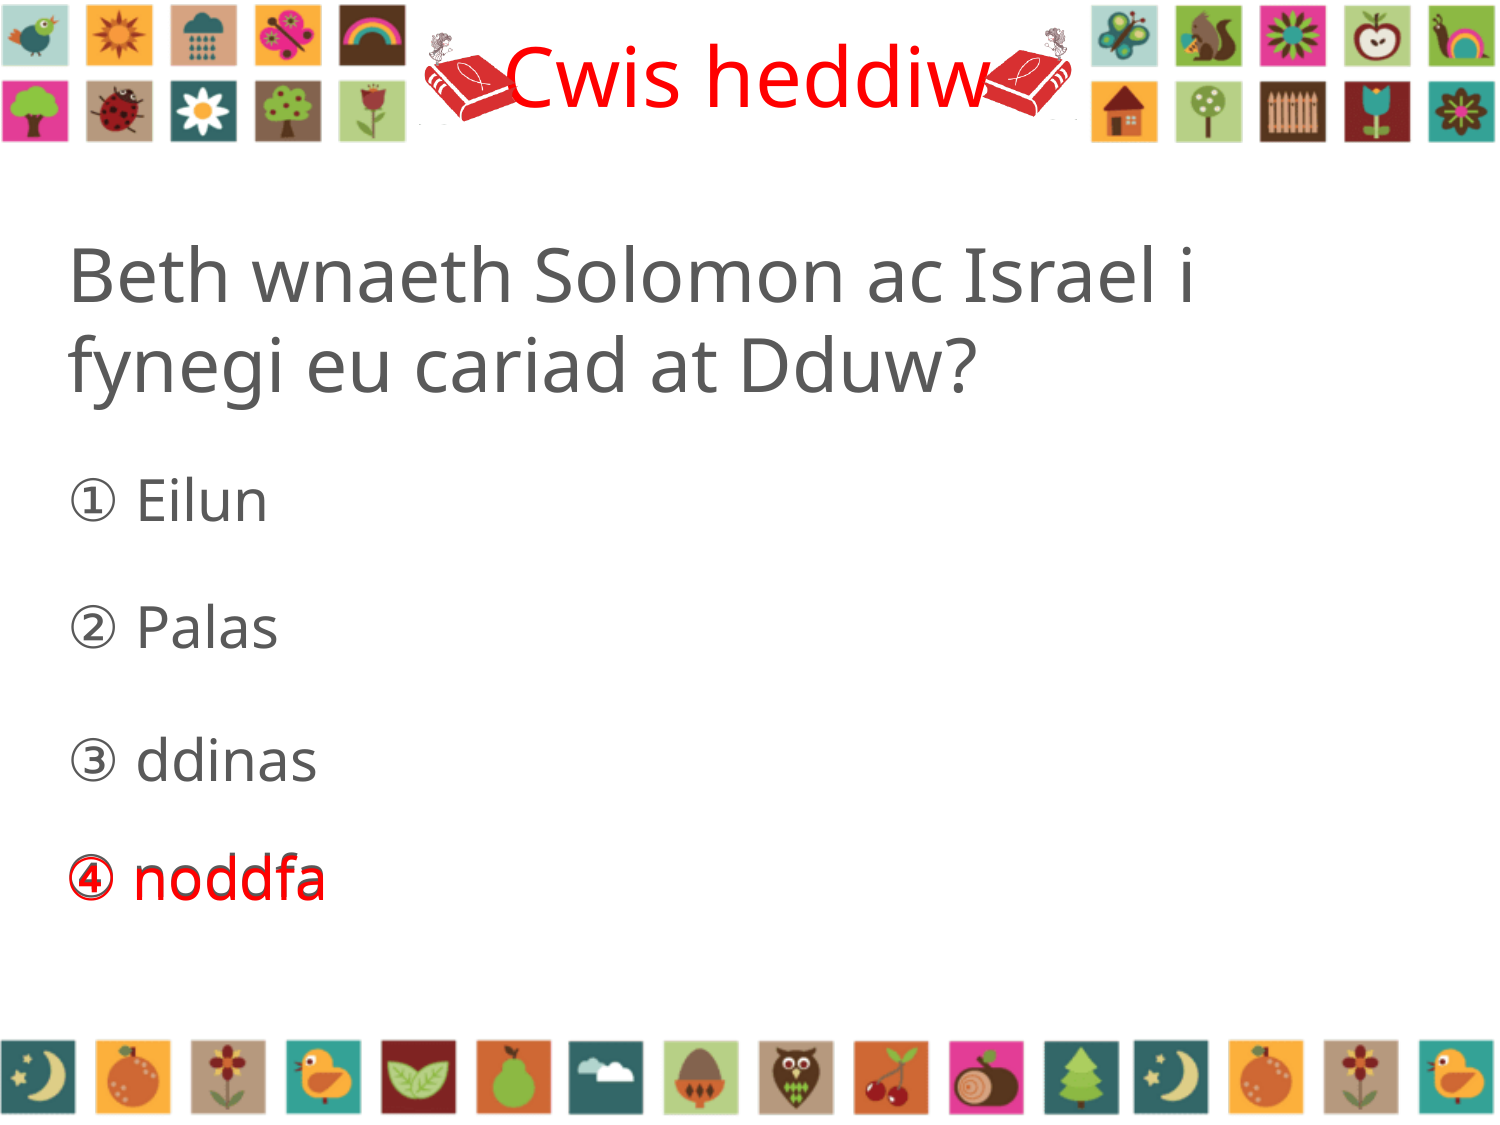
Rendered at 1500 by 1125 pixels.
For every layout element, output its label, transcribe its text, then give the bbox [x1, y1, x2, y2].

text_box ① Eilun [53, 456, 1436, 541]
picture [0, 3, 550, 150]
text_box Cwis heddiw [547, 16, 1078, 131]
text_box Beth wnaeth Solomon ac Israel i fynegi eu cariad at Dduw? [53, 219, 1436, 415]
text_box ③ ddinas [53, 716, 1483, 801]
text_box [0, 1028, 1500, 1118]
picture [950, 3, 1500, 150]
text_box ② Palas [53, 582, 1436, 668]
text_box ④ noddfa [50, 834, 1480, 919]
